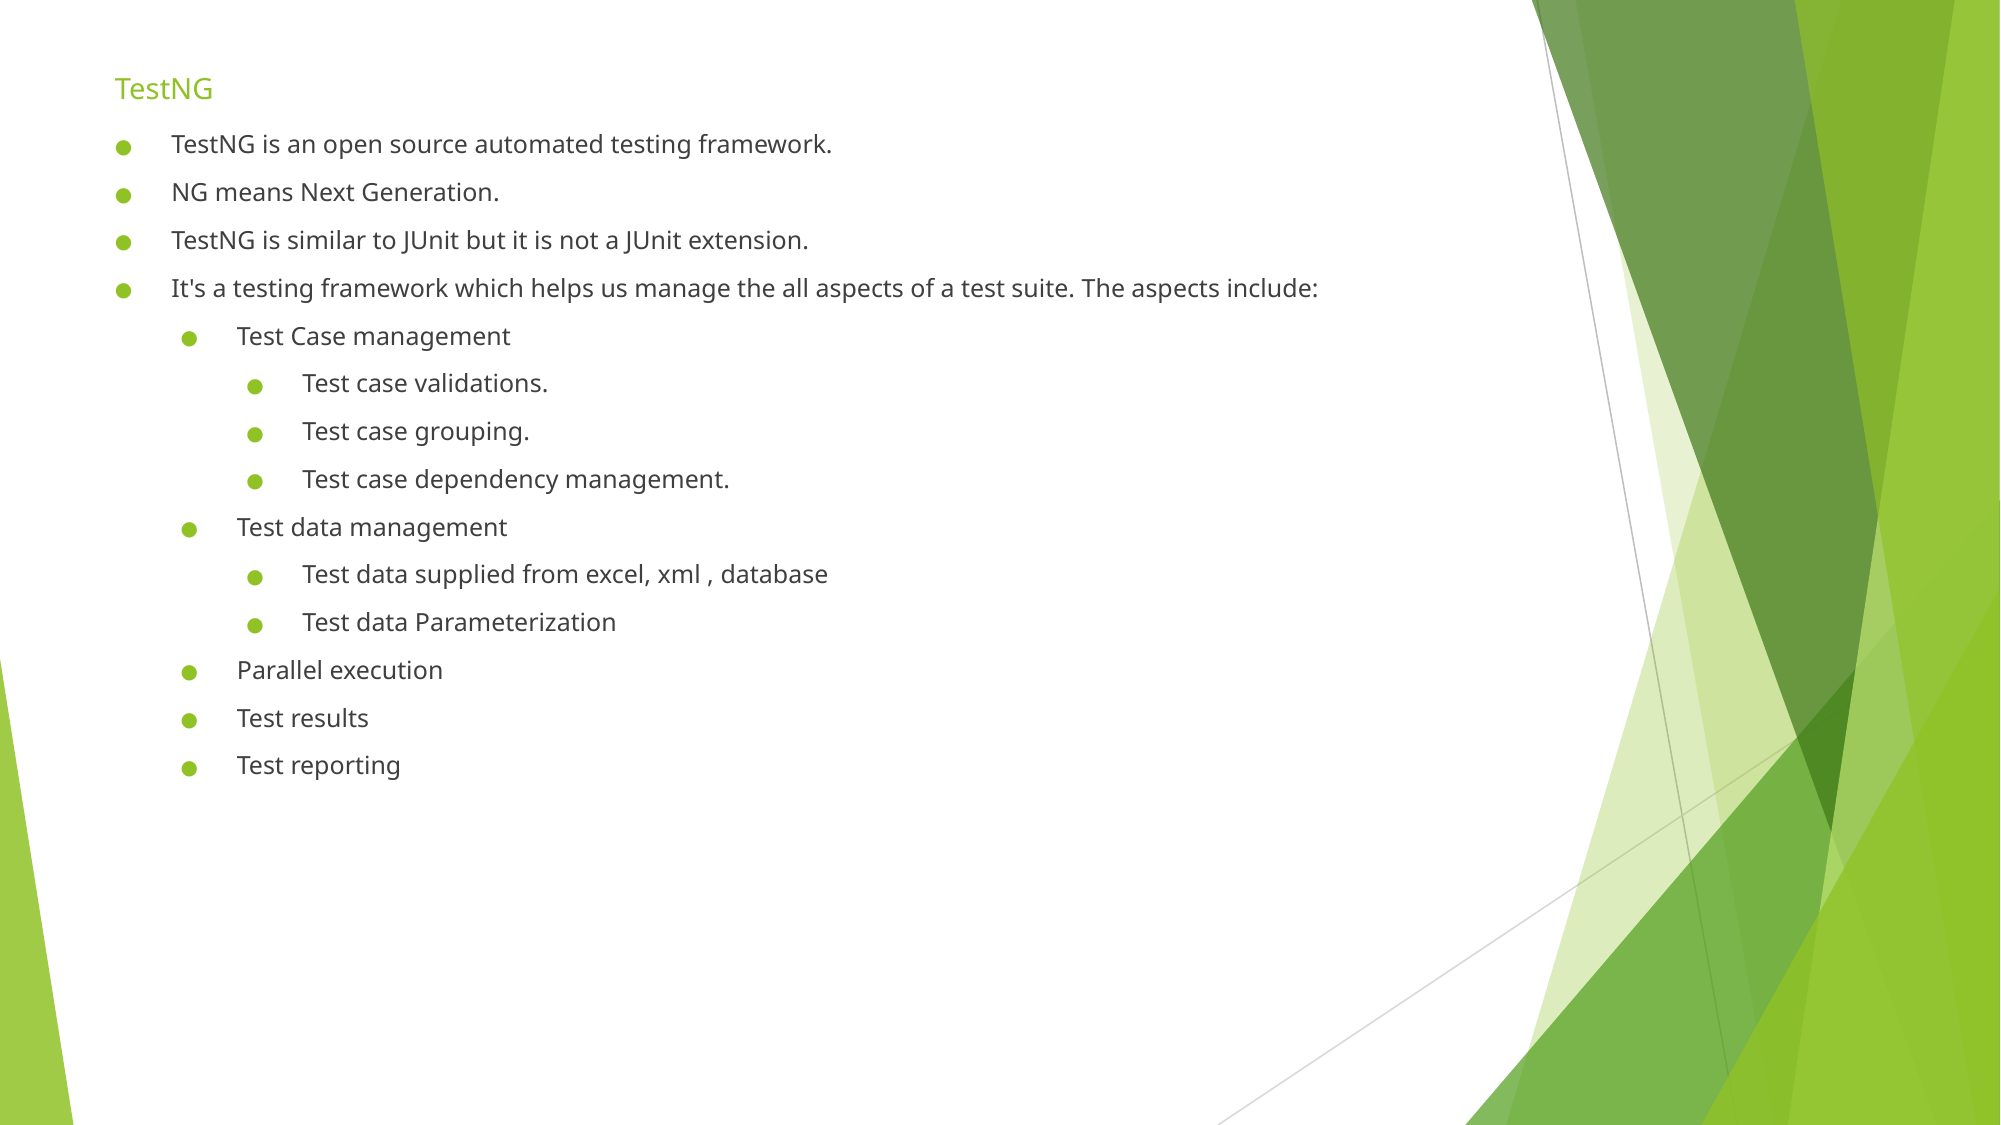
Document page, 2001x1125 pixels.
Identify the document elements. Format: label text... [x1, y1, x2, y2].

title TestNG [99, 62, 1511, 125]
list TestNG is an open source automated testing framework. NG means Next Generation. TestNG is similar to JUnit but it is not a JUnit extension. It's a testing framework which helps us manage the all aspects of a test suite. The aspects include: Test Case management Test case validations. Test case grouping. Test case dependency management. Test data management Test data supplied from excel, xml , database Test data Parameterization Parallel execution Test results Test reporting [99, 125, 1511, 929]
